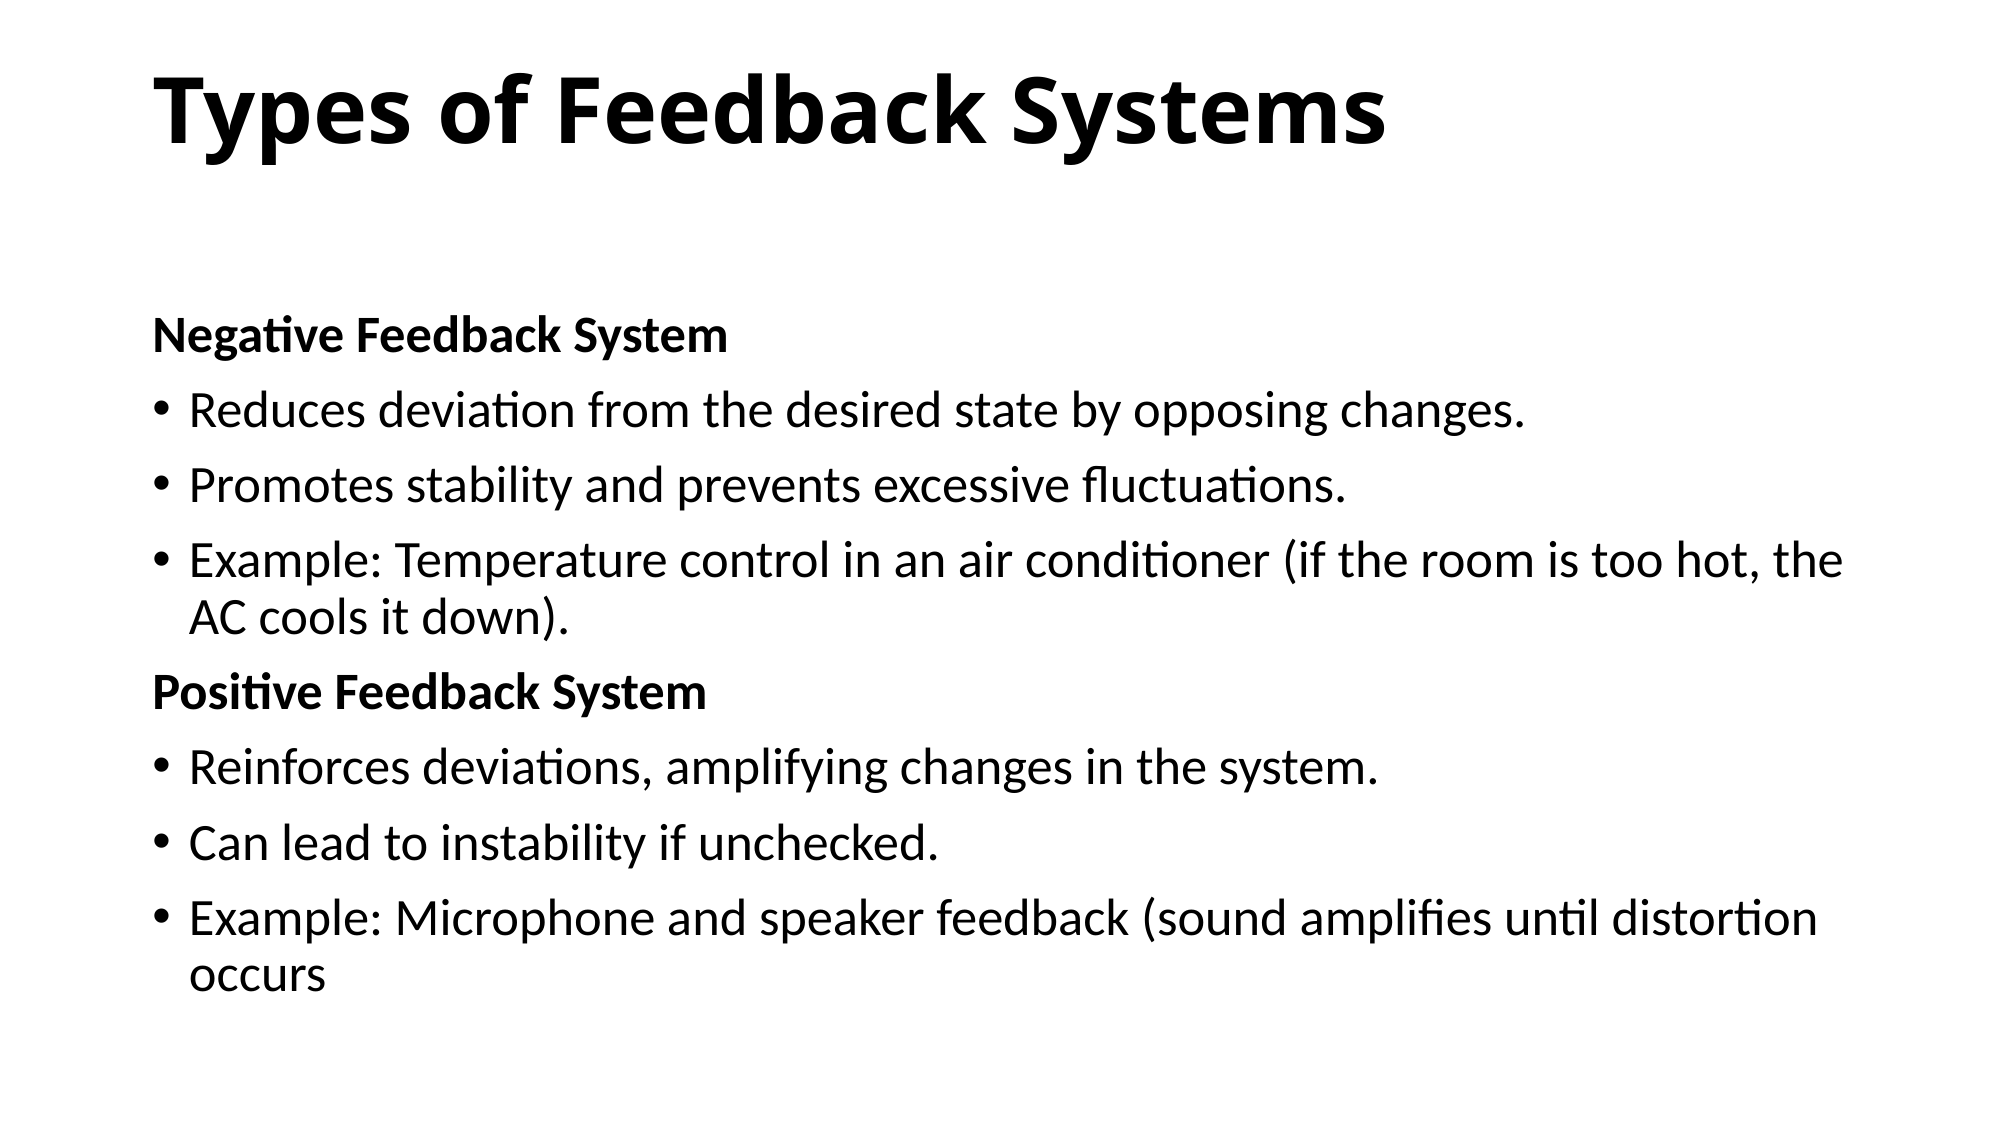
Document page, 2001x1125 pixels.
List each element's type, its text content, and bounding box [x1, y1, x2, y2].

list Negative Feedback System Reduces deviation from the desired state by opposing changes. Promotes stability and prevents excessive fluctuations. Example: Temperature control in an air conditioner (if the room is too hot, the AC cools it down). Positive Feedback System Reinforces deviations, amplifying changes in the system. Can lead to instability if unchecked. Example: Microphone and speaker feedback (sound amplifies until distortion occurs [137, 299, 1863, 1014]
title Types of Feedback Systems [137, 59, 1863, 278]
